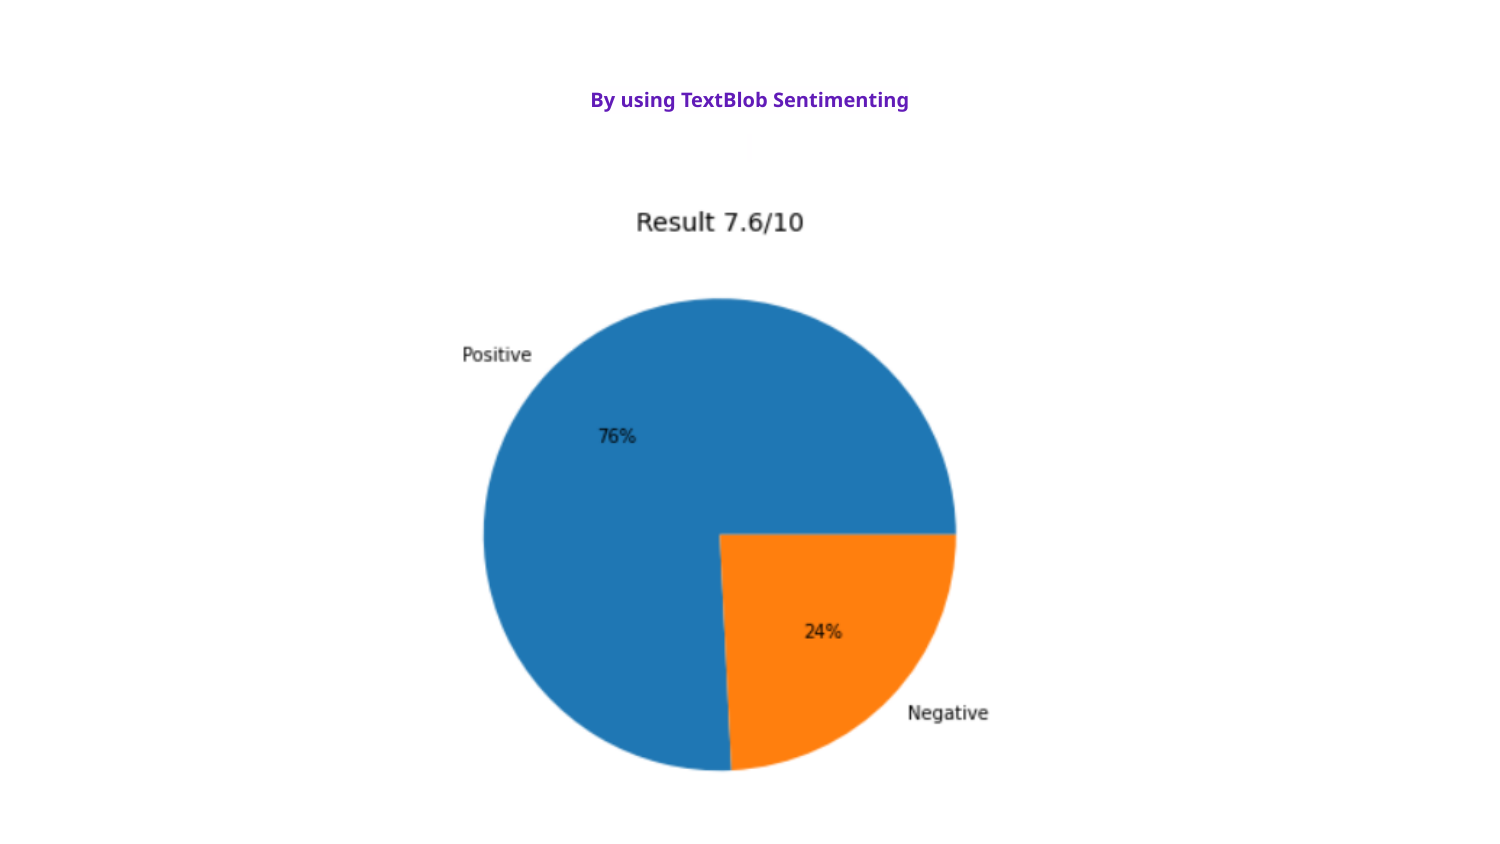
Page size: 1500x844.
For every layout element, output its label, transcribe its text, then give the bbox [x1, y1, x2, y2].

title By using TextBlob Sentimenting [51, 72, 1449, 176]
picture [403, 183, 1097, 844]
